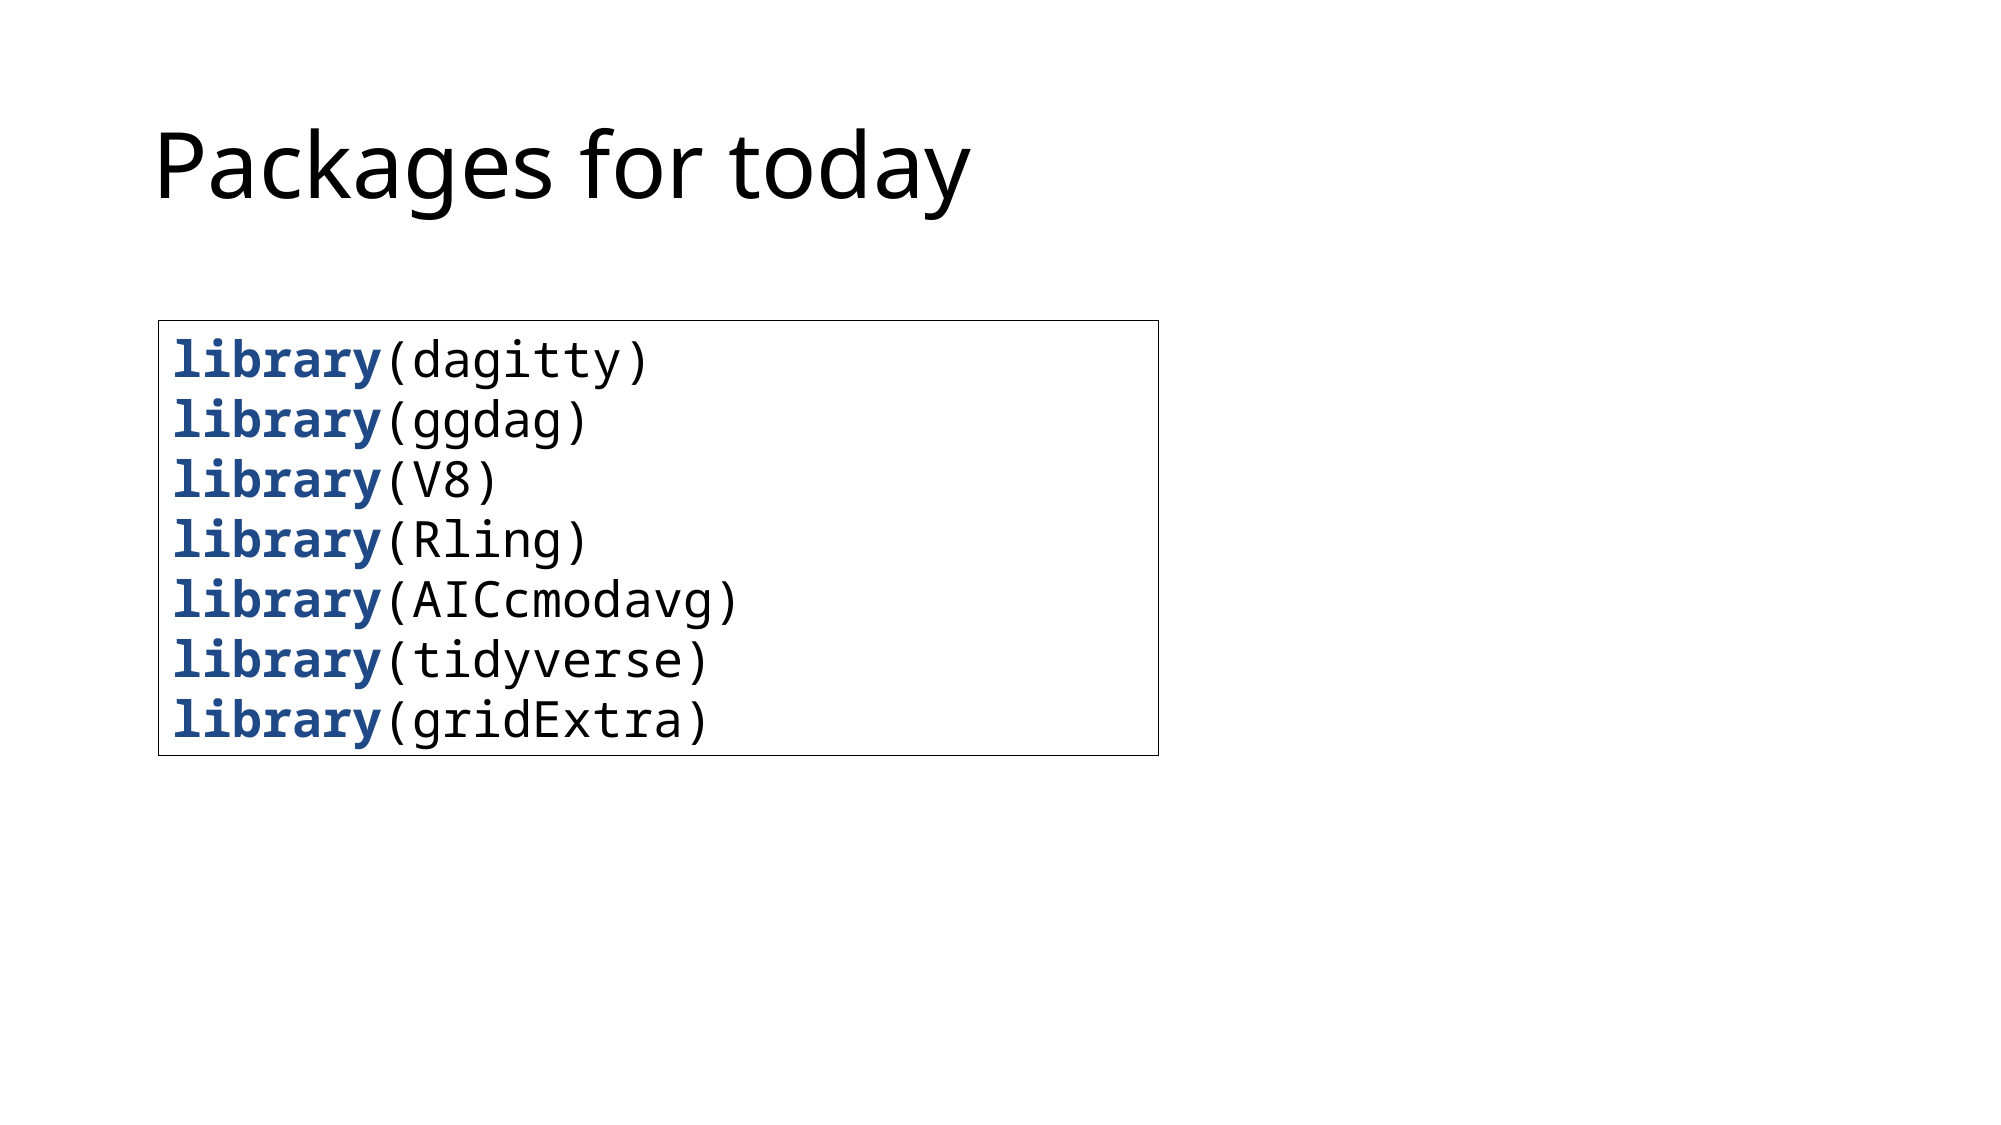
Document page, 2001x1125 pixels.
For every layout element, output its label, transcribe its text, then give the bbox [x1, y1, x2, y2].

text_box library(dagitty) library(ggdag) library(V8) library(Rling) library(AICcmodavg) library(tidyverse) library(gridExtra) [158, 320, 1159, 756]
title Packages for today [137, 59, 1863, 278]
